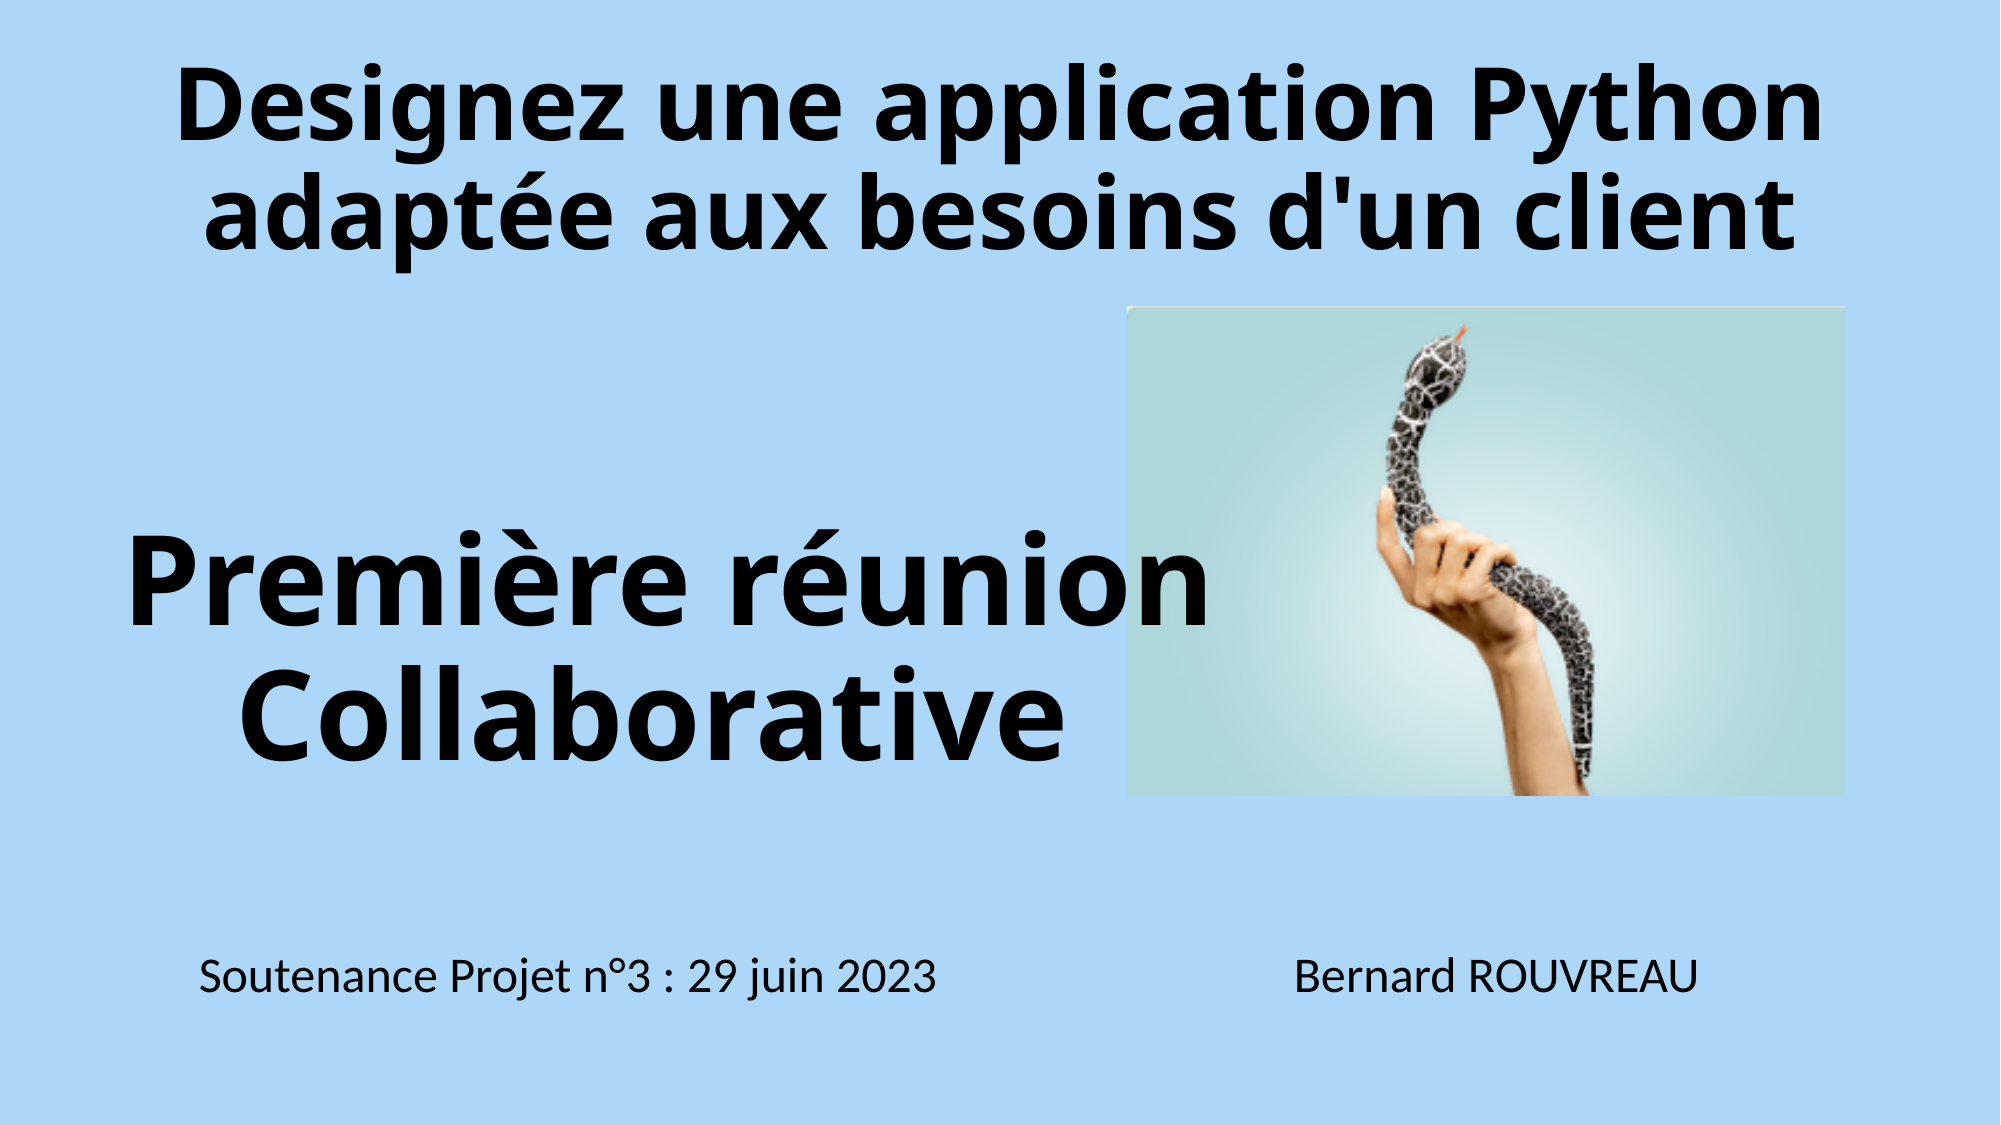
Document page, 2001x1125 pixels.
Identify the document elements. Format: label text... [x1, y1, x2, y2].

picture [1127, 306, 1845, 796]
subtitle Soutenance Projet n°3 : 29 juin 2023 Bernard ROUVREAU [183, 941, 1736, 1017]
title Designez une application Python adaptée aux besoins d'un client [46, 42, 1954, 280]
text_box Première réunion Collaborative [51, 405, 1127, 796]
